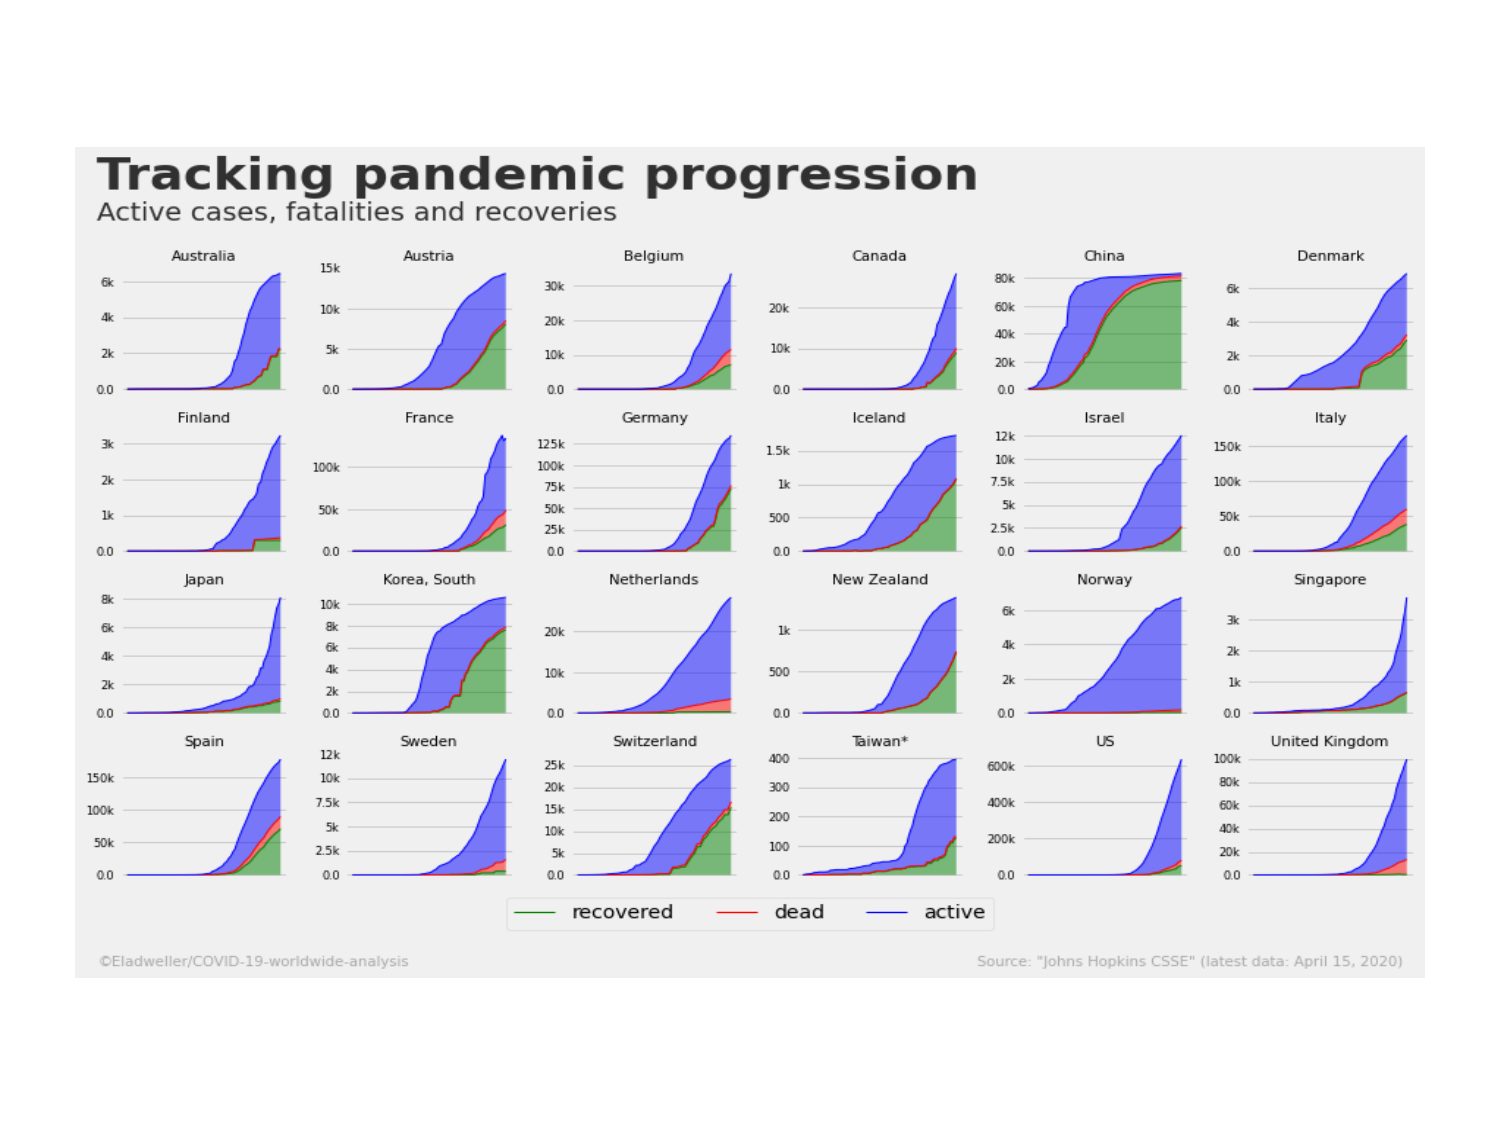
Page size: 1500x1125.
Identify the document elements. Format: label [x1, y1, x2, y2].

picture [74, 146, 1426, 979]
